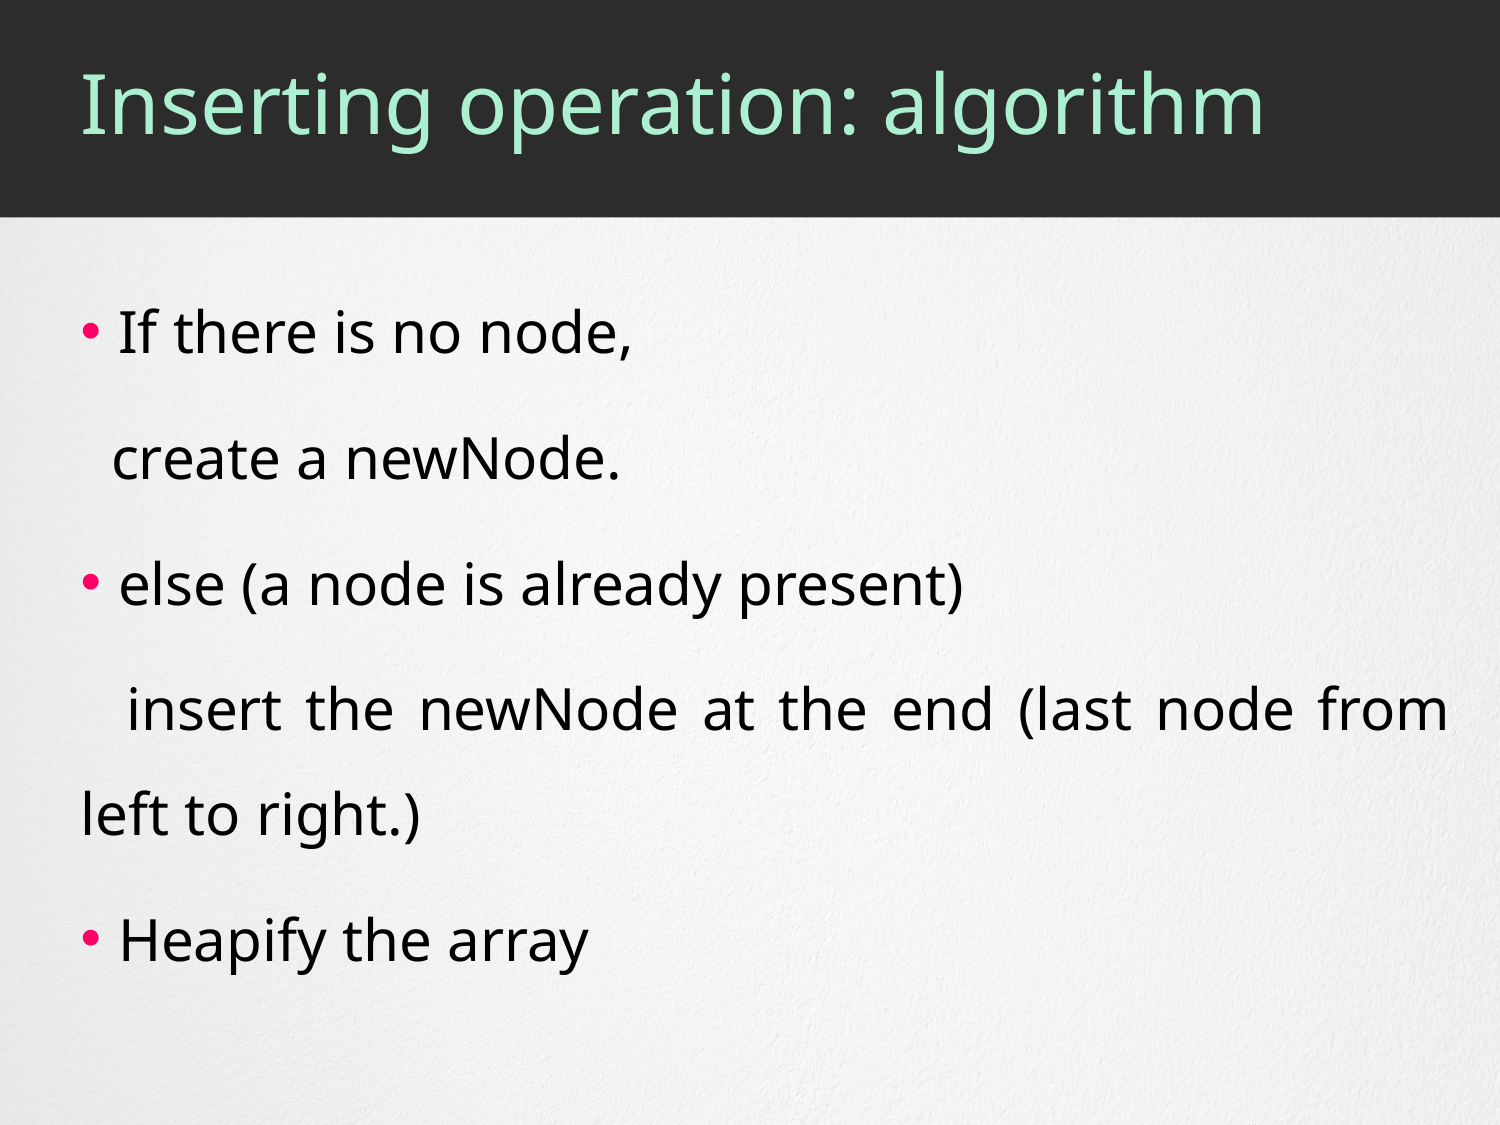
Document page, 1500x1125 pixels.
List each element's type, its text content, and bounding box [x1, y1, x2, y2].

title Inserting operation: algorithm [65, 0, 1500, 216]
list If there is no node, create a newNode. else (a node is already present) insert the newNode at the end (last node from left to right.) Heapify the array [65, 253, 1466, 1094]
